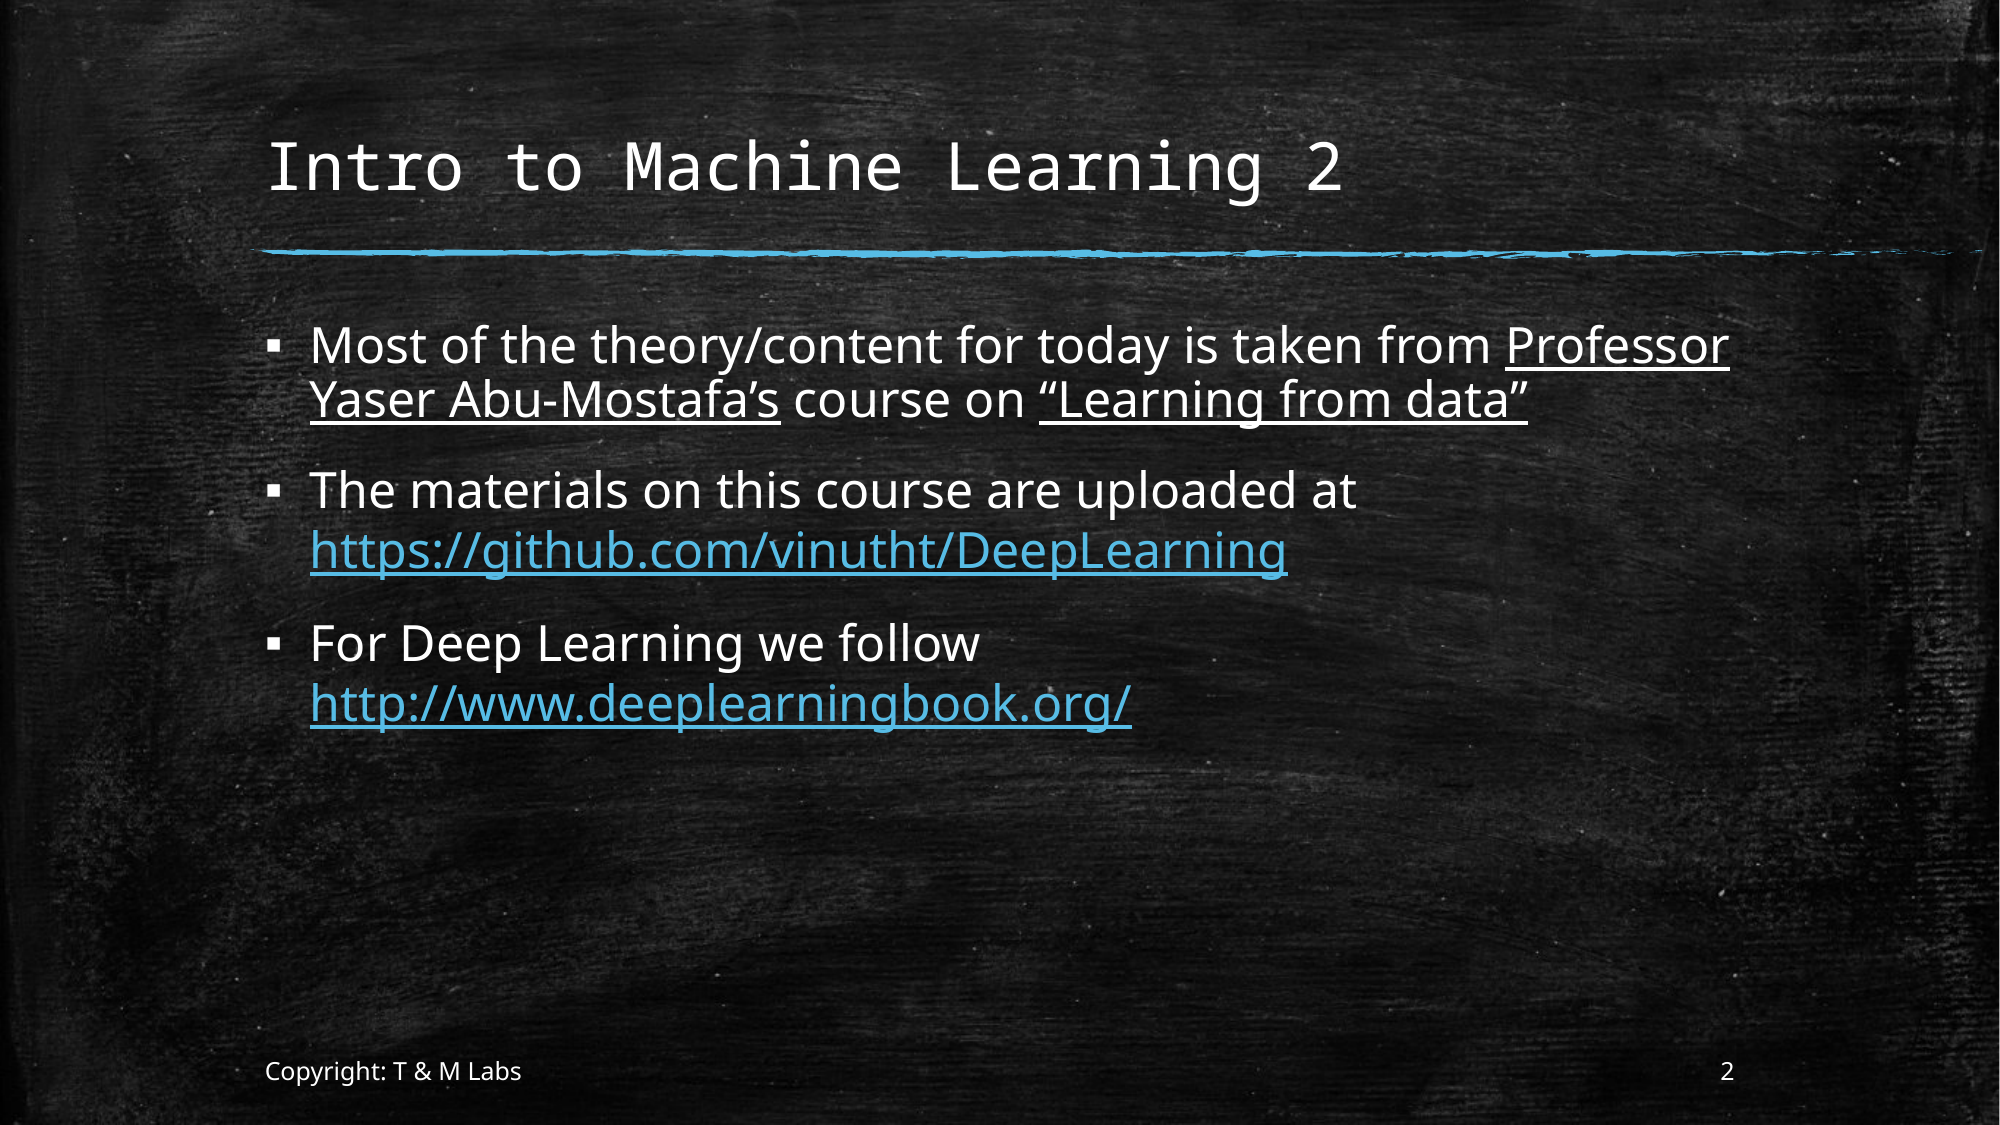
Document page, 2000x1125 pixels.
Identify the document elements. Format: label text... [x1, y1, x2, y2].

list Most of the theory/content for today is taken from Professor Yaser Abu-Mostafa’s course on “Learning from data” The materials on this course are uploaded at https://github.com/vinutht/DeepLearning For Deep Learning we follow http://www.deeplearningbook.org/ [249, 312, 1750, 1013]
slide_number 2 [1562, 1050, 1750, 1096]
title Intro to Machine Learning 2 [249, 45, 1750, 213]
footer Copyright: T & M Labs [249, 1050, 1288, 1096]
